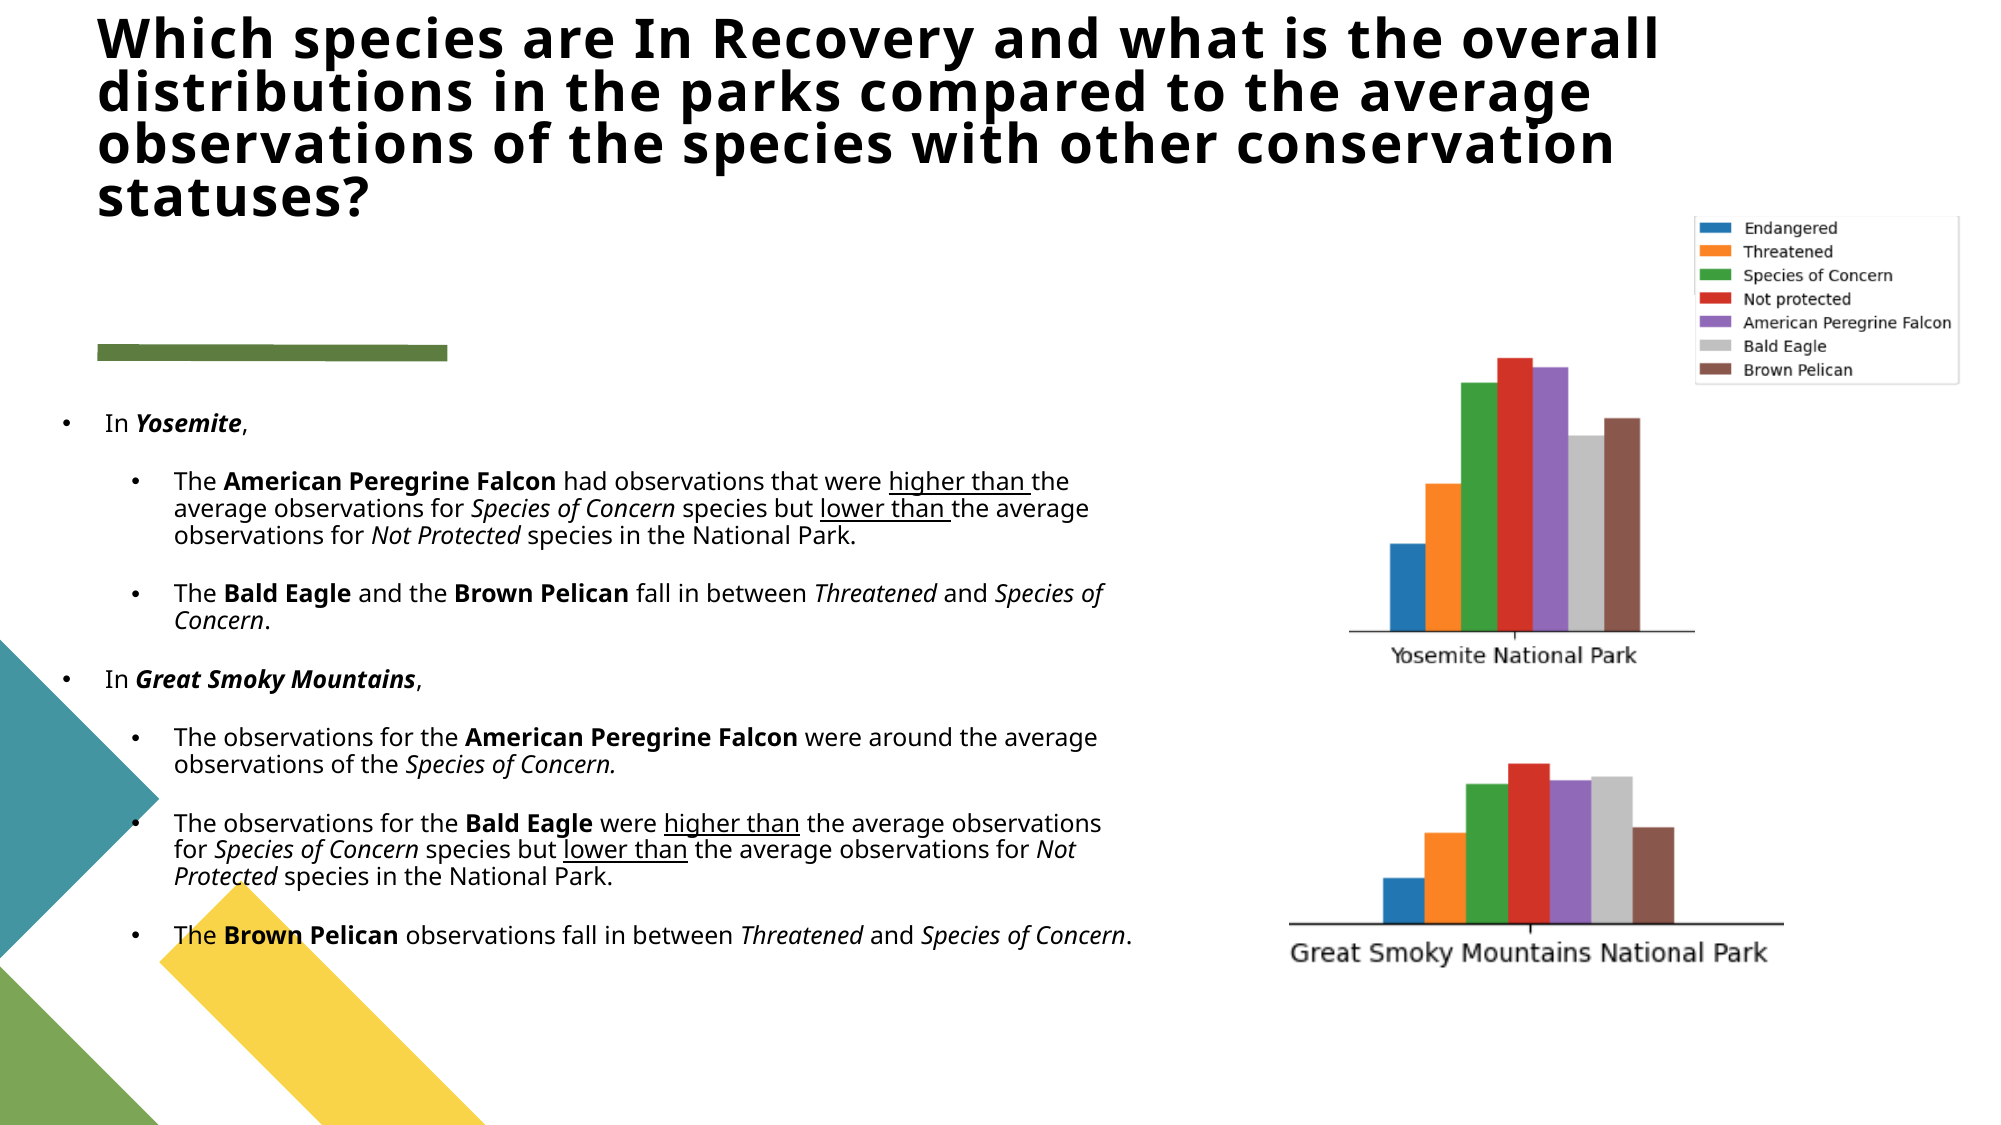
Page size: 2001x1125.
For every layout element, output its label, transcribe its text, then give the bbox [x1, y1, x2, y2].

picture [1289, 216, 1967, 971]
title Which species are In Recovery and what is the overall distributions in the parks compared to the average observations of the species with other conservation statuses? [97, 16, 1882, 293]
text_box In Yosemite, The American Peregrine Falcon had observations that were higher than the average observations for Species of Concern species but lower than the average observations for Not Protected species in the National Park. The Bald Eagle and the Brown Pelican fall in between Threatened and Species of Concern. In Great Smoky Mountains, The observations for the American Peregrine Falcon were around the average observations of the Species of Concern. The observations for the Bald Eagle were higher than the average observations for Species of Concern species but lower than the average observations for Not Protected species in the National Park. The Brown Pelican observations fall in between Threatened and Species of Concern. [62, 373, 1136, 981]
